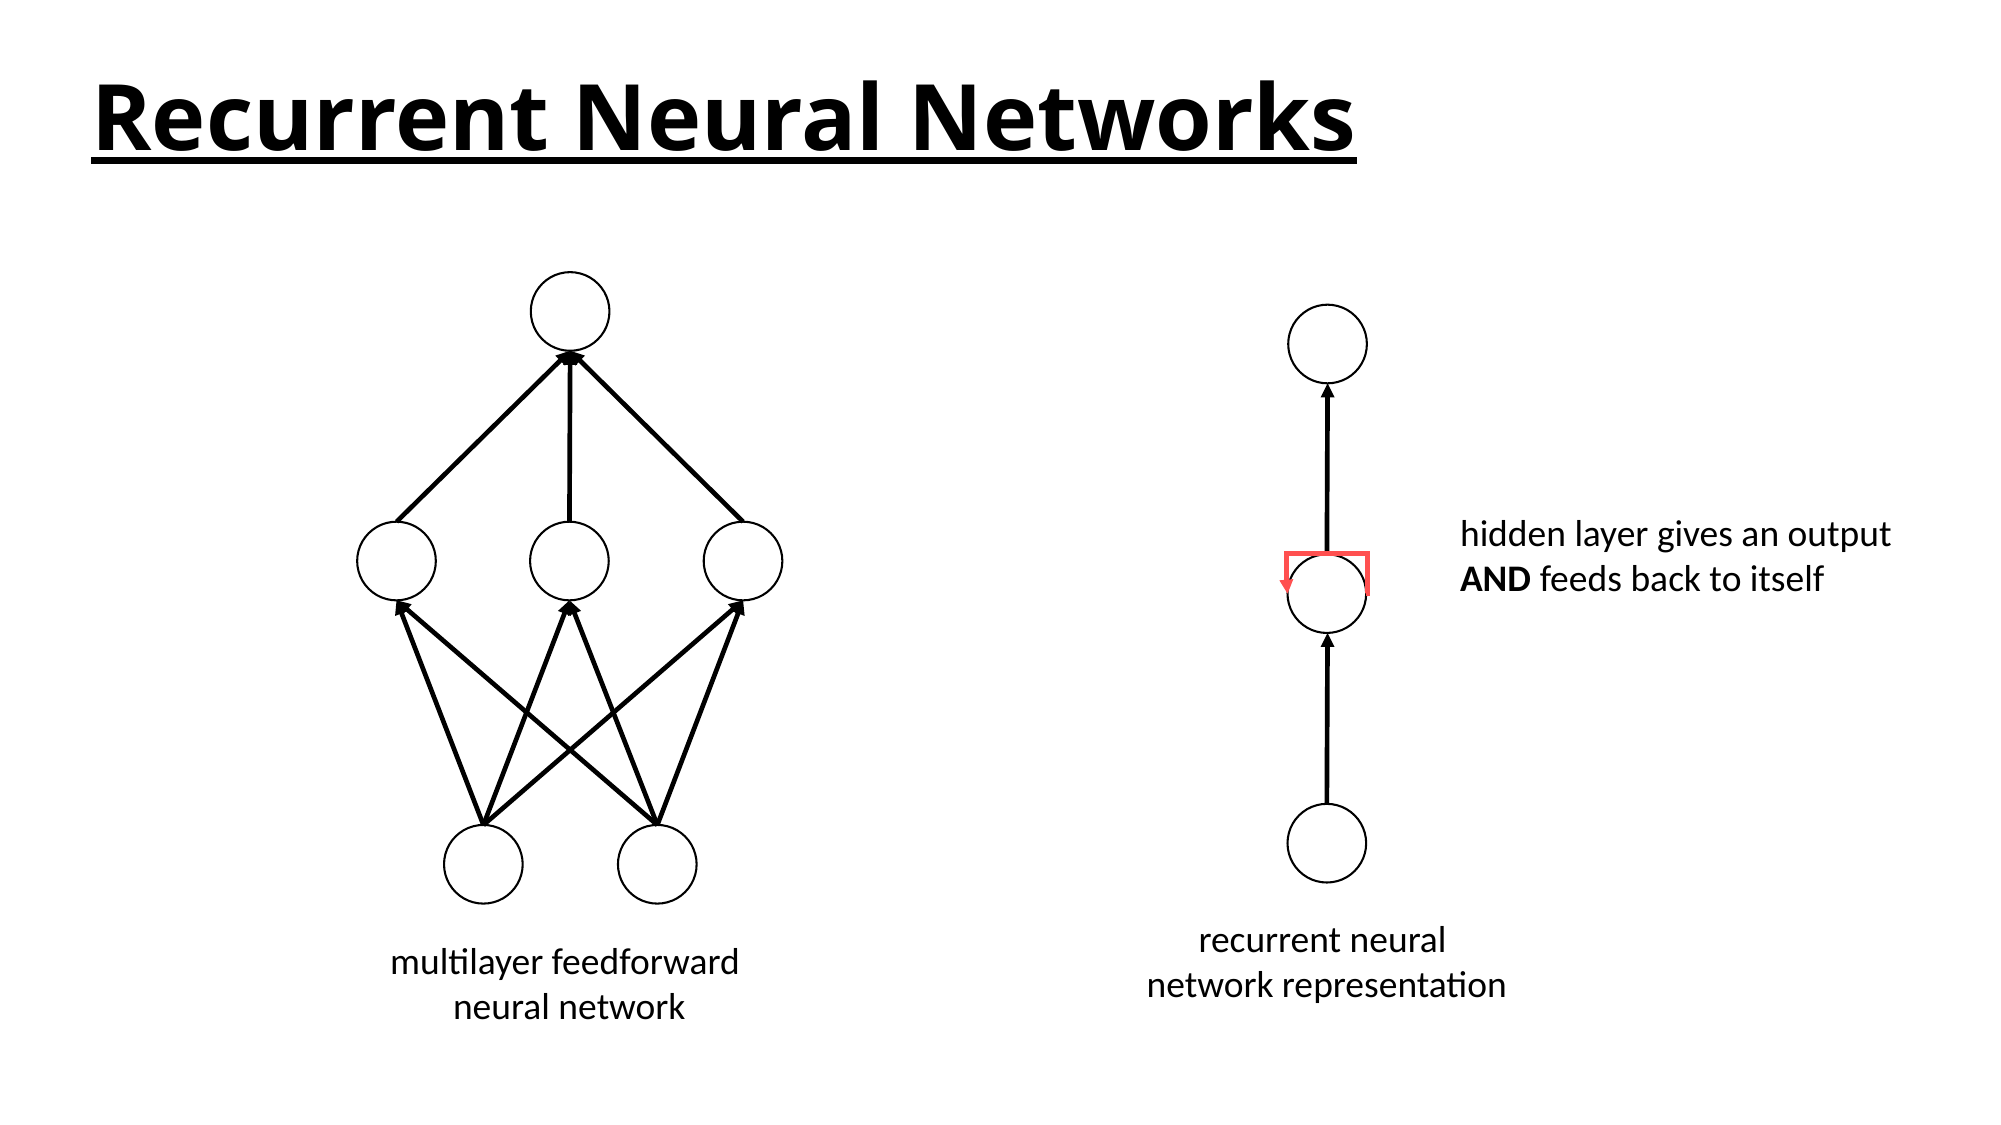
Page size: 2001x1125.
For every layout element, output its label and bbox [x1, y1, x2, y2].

text_box [1286, 556, 1368, 884]
text_box [375, 929, 764, 1035]
text_box [1131, 907, 1522, 1013]
text_box [356, 271, 784, 905]
text_box [1287, 303, 1368, 555]
title [76, 12, 1802, 230]
text_box [1445, 501, 1916, 606]
